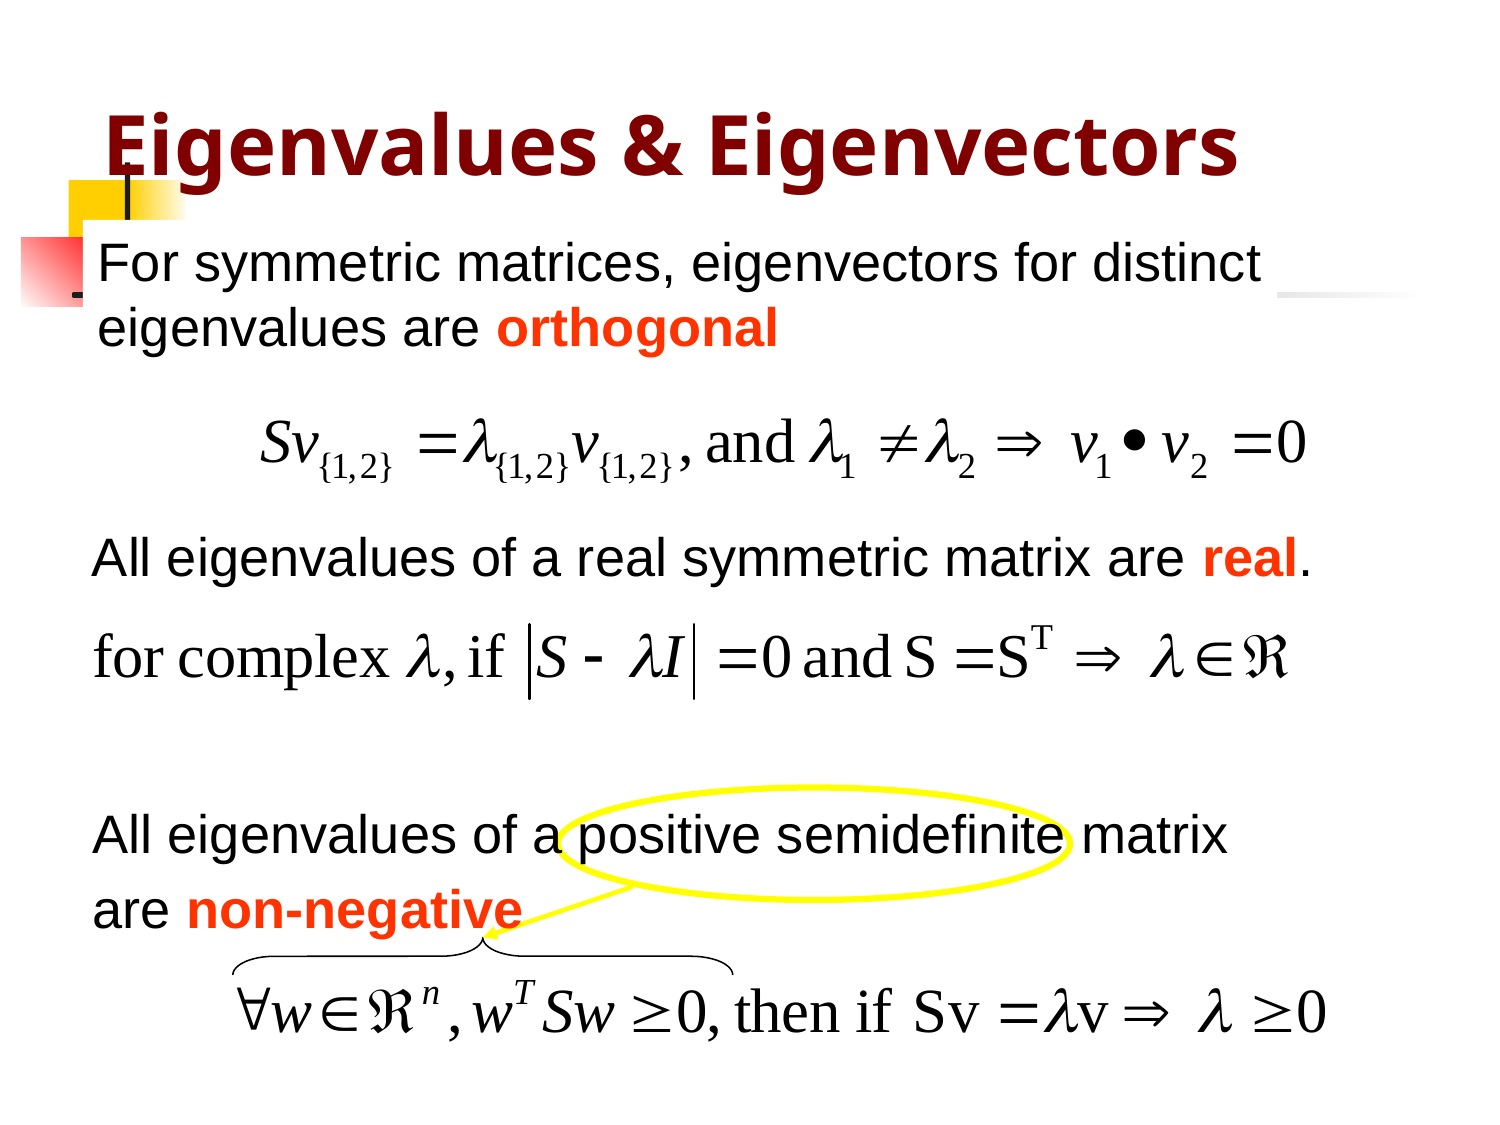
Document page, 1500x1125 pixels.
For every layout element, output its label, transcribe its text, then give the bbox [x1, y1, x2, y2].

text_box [2, 514, 1329, 714]
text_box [78, 787, 1341, 1059]
title Eigenvalues & Eigenvectors [87, 99, 1500, 200]
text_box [83, 219, 1320, 500]
